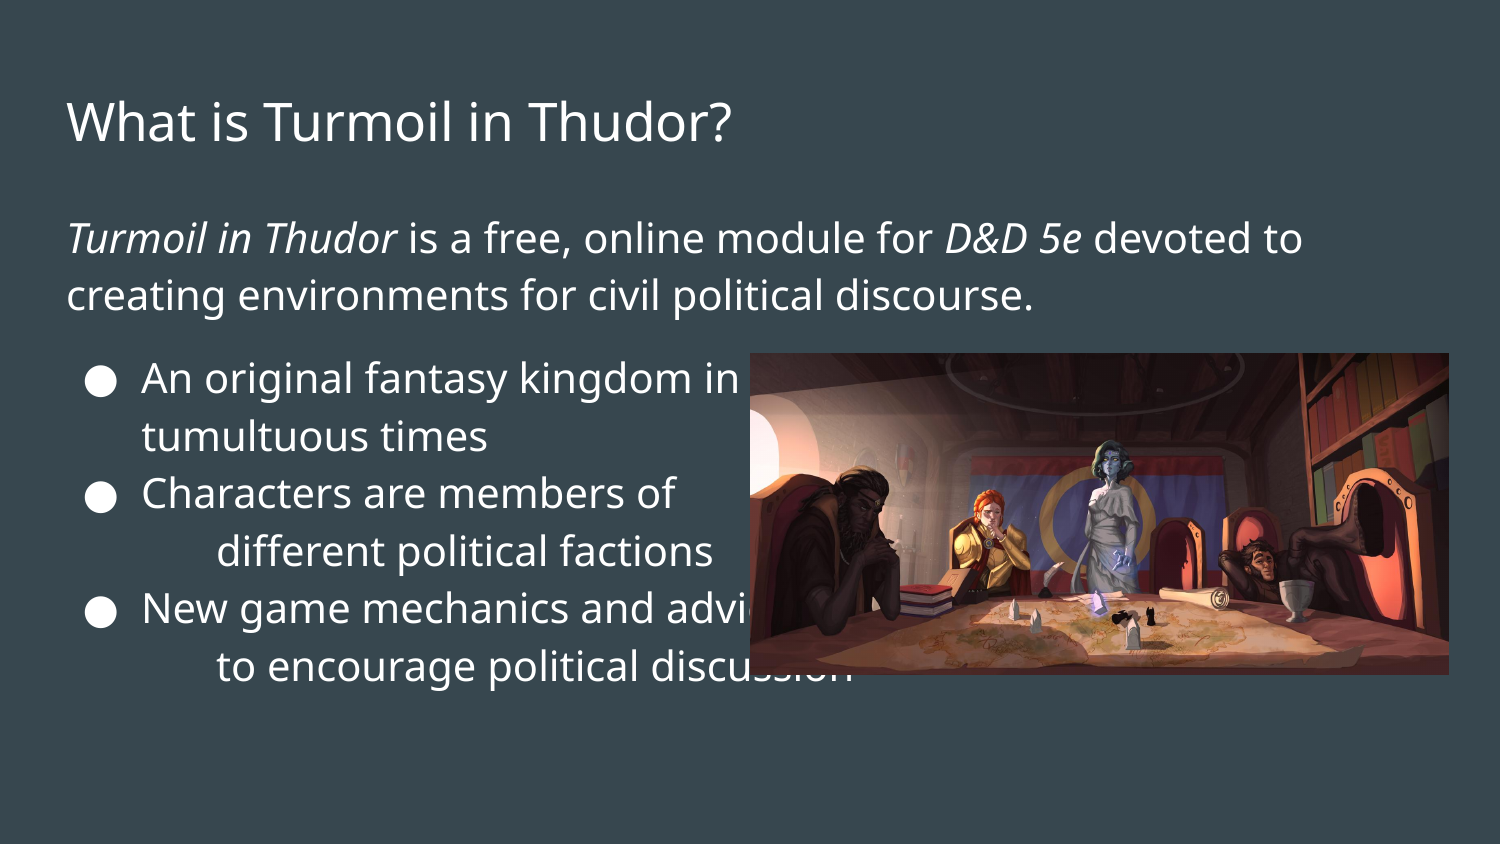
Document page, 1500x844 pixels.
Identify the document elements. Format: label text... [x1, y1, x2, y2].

title What is Turmoil in Thudor? [51, 72, 1449, 167]
picture [749, 353, 1450, 675]
list Turmoil in Thudor is a free, online module for D&D 5e devoted to creating environments for civil political discourse. An original fantasy kingdom in tumultuous times Characters are members of different political factions New game mechanics and advice to encourage political discussion [51, 189, 1449, 818]
